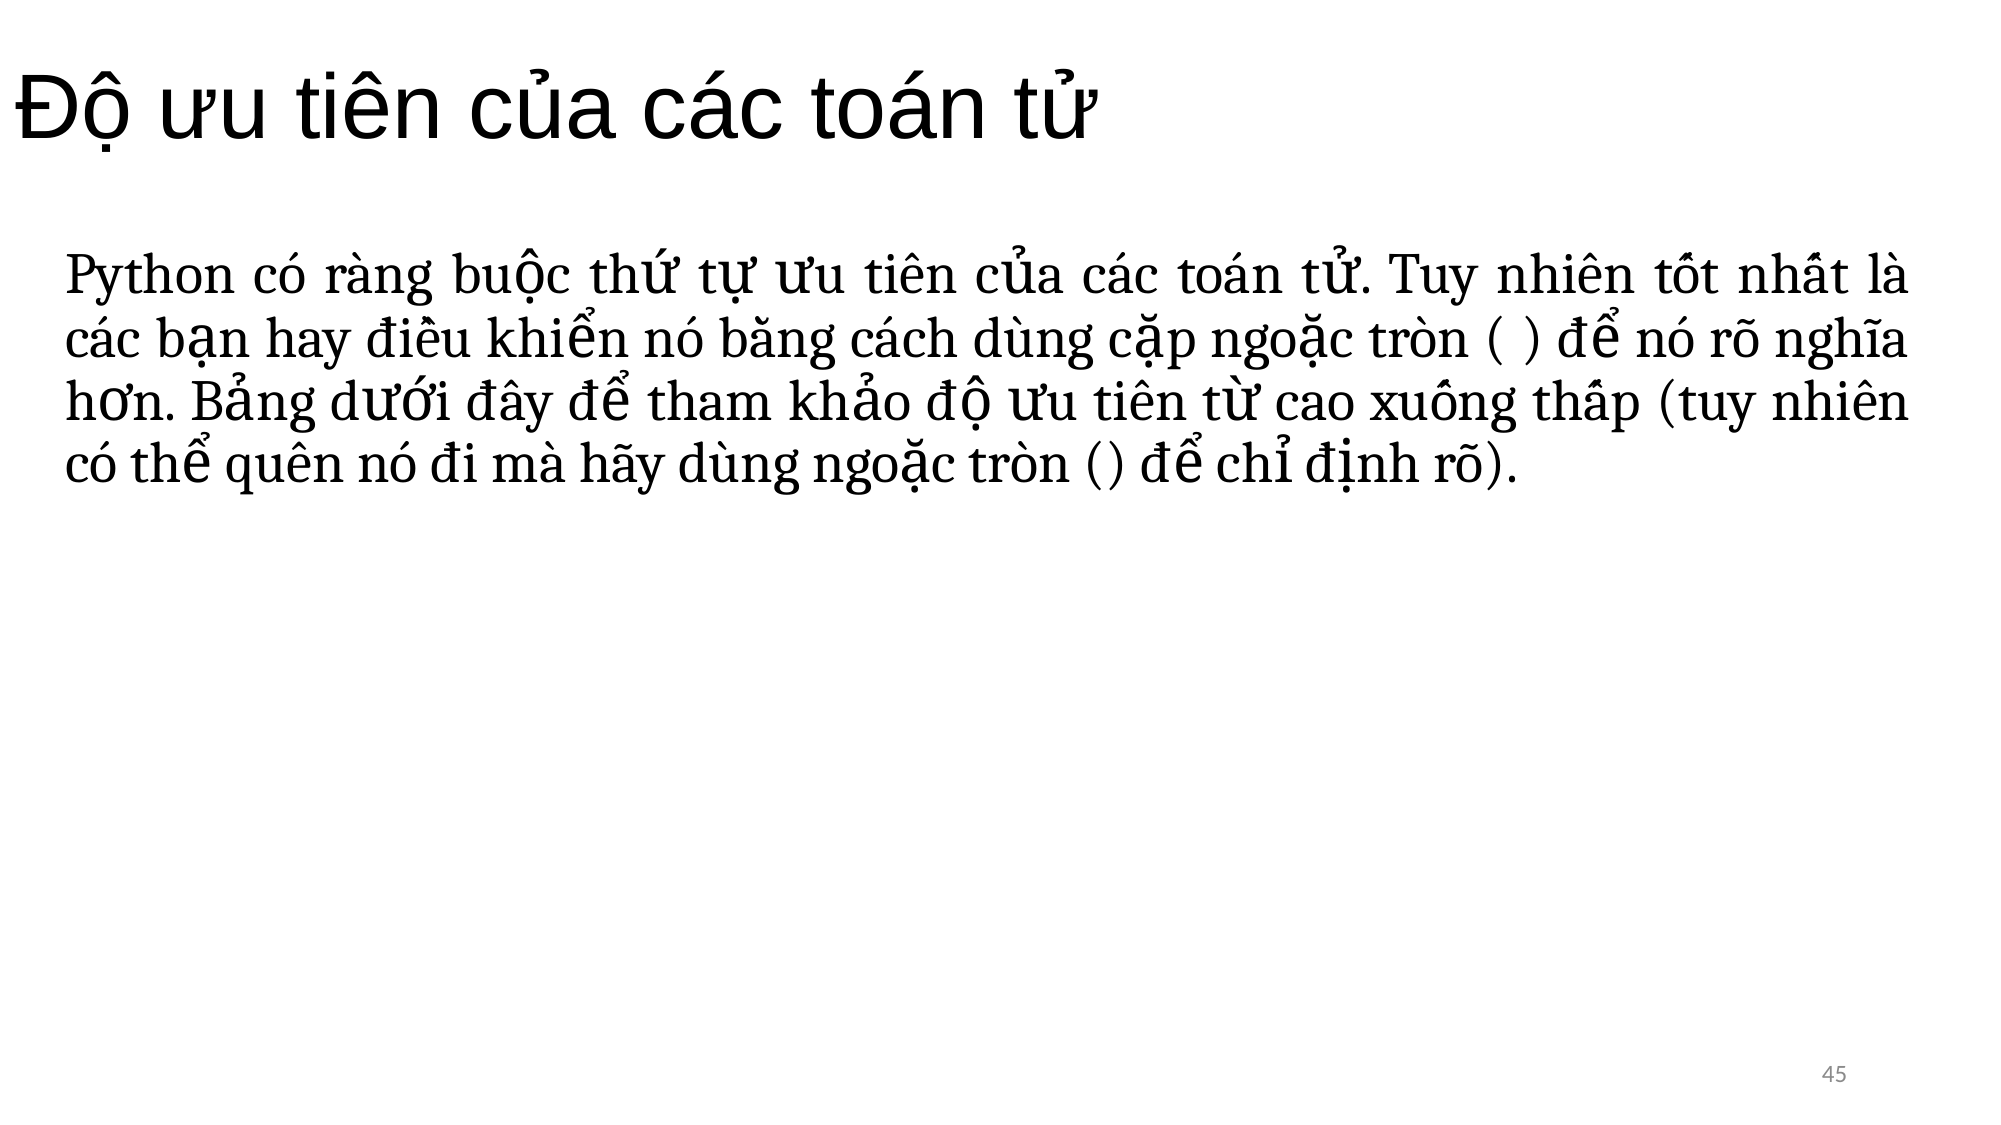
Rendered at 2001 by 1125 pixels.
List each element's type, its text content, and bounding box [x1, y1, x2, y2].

slide_number 45 [1412, 1042, 1863, 1103]
text_box Python có ràng buộc thứ tự ưu tiên của các toán tử. Tuy nhiên tốt nhất là các bạn hay điều khiển nó bằng cách dùng cặp ngoặc tròn ( ) để nó rõ nghĩa hơn. Bảng dưới đây để tham khảo độ ưu tiên từ cao xuống thấp (tuy nhiên có thể quên nó đi mà hãy dùng ngoặc tròn () để chỉ định rõ). [50, 236, 1926, 631]
title Độ ưu tiên của các toán tử [0, 0, 2000, 218]
